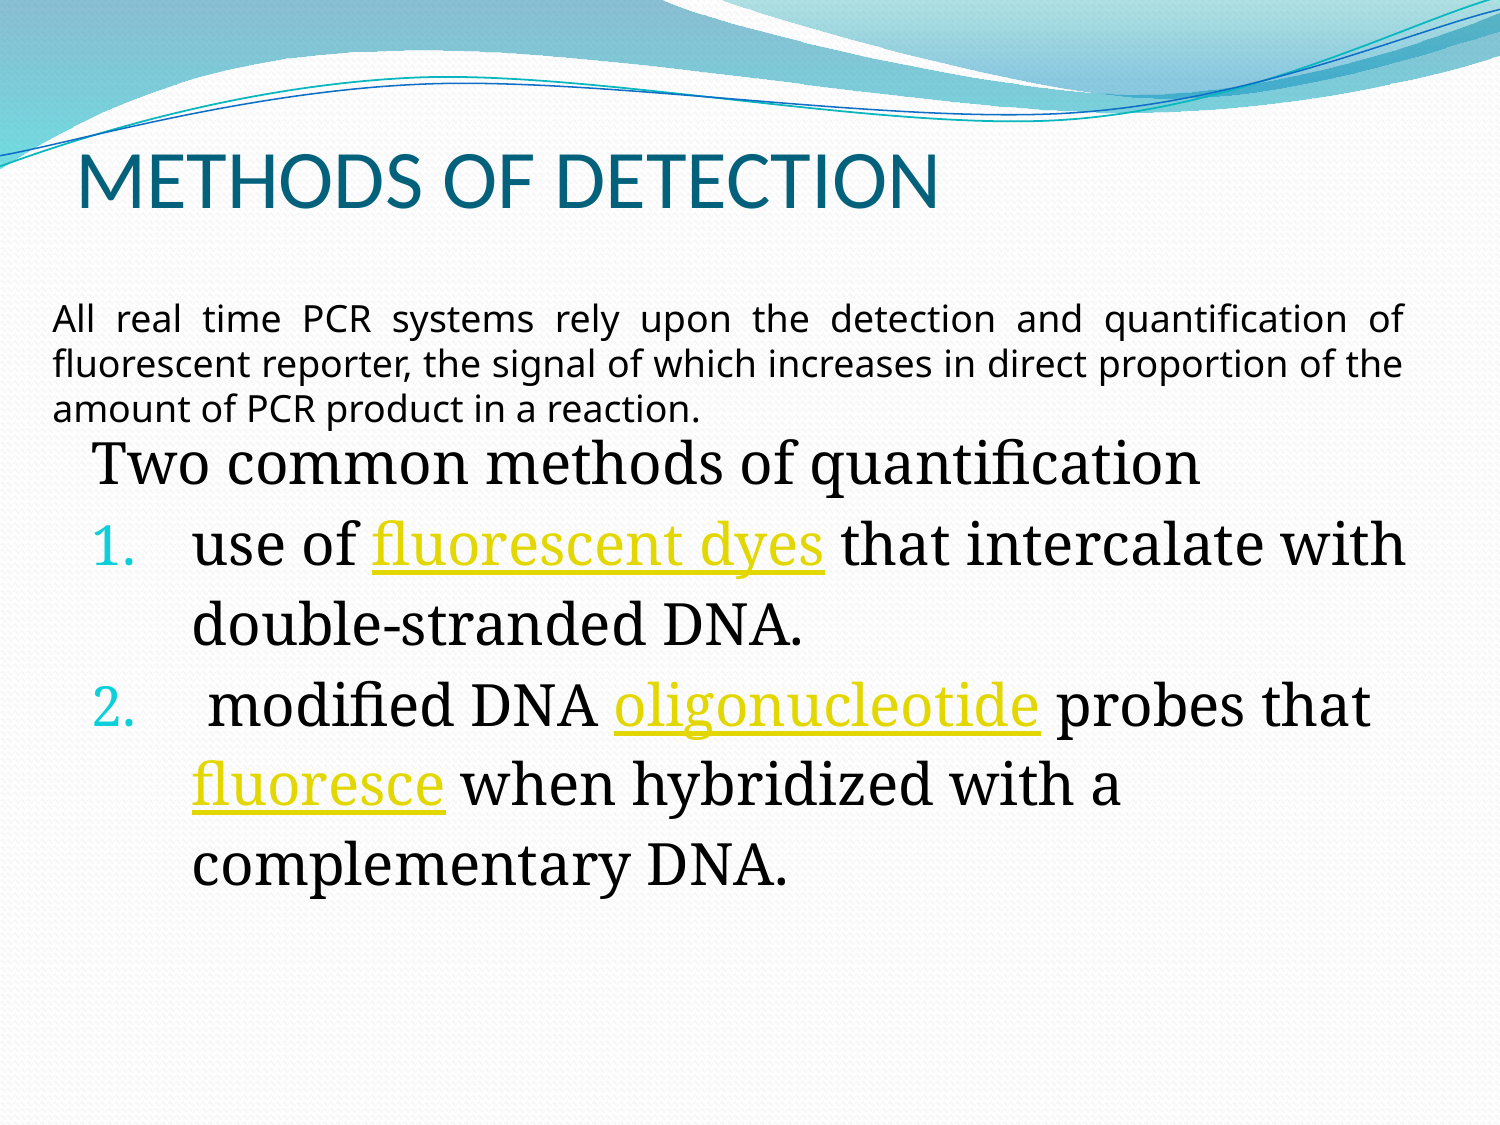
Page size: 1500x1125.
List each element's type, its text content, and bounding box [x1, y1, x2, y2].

title METHODS OF DETECTION [74, 37, 1426, 226]
text_box All real time PCR systems rely upon the detection and quantification of fluorescent reporter, the signal of which increases in direct proportion of the amount of PCR product in a reaction. [37, 287, 1420, 438]
list Two common methods of quantification use of fluorescent dyes that intercalate with double-stranded DNA. modified DNA oligonucleotide probes that fluoresce when hybridized with a complementary DNA. [76, 417, 1428, 988]
